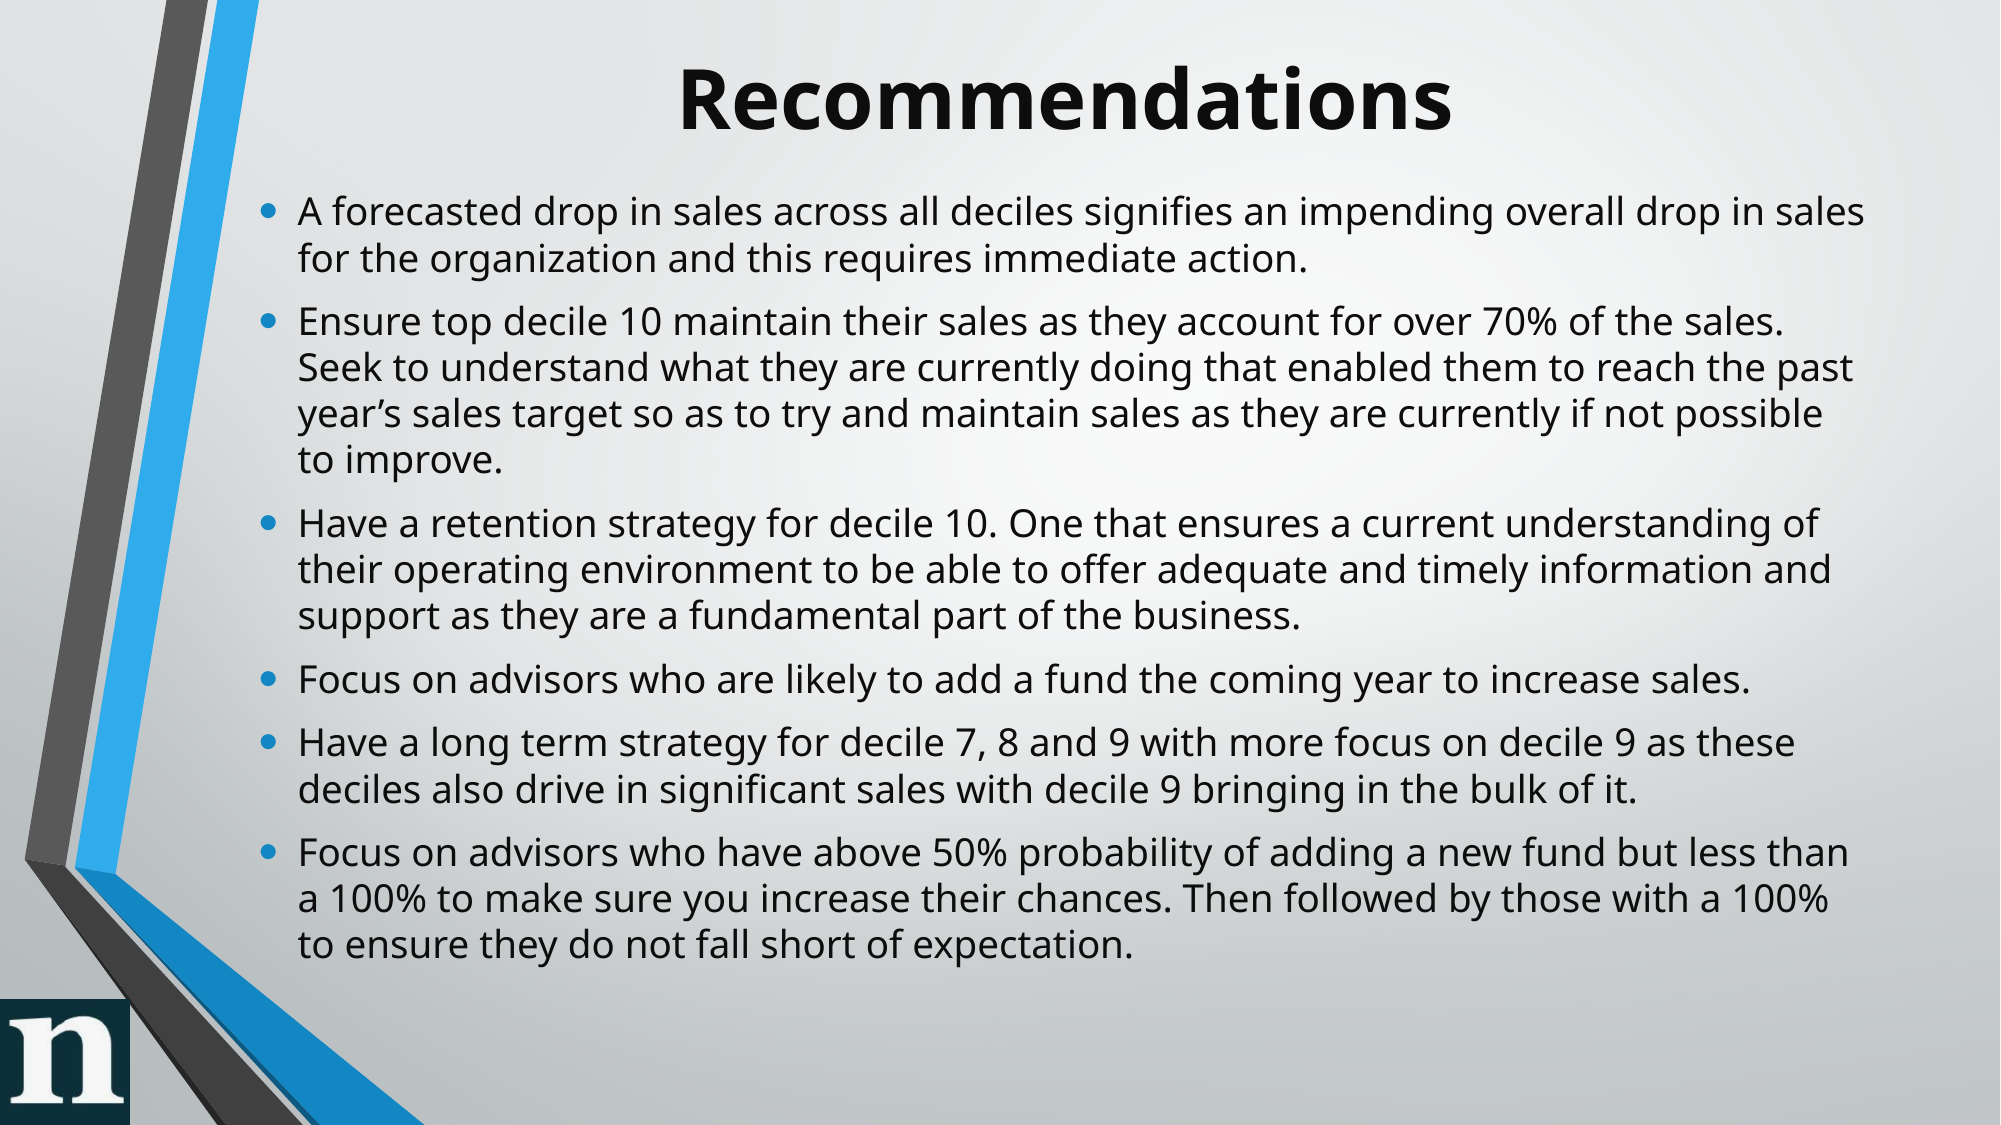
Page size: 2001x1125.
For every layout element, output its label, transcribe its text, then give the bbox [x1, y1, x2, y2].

picture [0, 999, 130, 1125]
title Recommendations [243, 20, 1887, 173]
list A forecasted drop in sales across all deciles signifies an impending overall drop in sales for the organization and this requires immediate action. Ensure top decile 10 maintain their sales as they account for over 70% of the sales. Seek to understand what they are currently doing that enabled them to reach the past year’s sales target so as to try and maintain sales as they are currently if not possible to improve. Have a retention strategy for decile 10. One that ensures a current understanding of their operating environment to be able to offer adequate and timely information and support as they are a fundamental part of the business. Focus on advisors who are likely to add a fund the coming year to increase sales. Have a long term strategy for decile 7, 8 and 9 with more focus on decile 9 as these deciles also drive in significant sales with decile 9 bringing in the bulk of it. Focus on advisors who have above 50% probability of adding a new fund but less than a 100% to make sure you increase their chances. Then followed by those with a 100% to ensure they do not fall short of expectation. [243, 173, 1887, 981]
